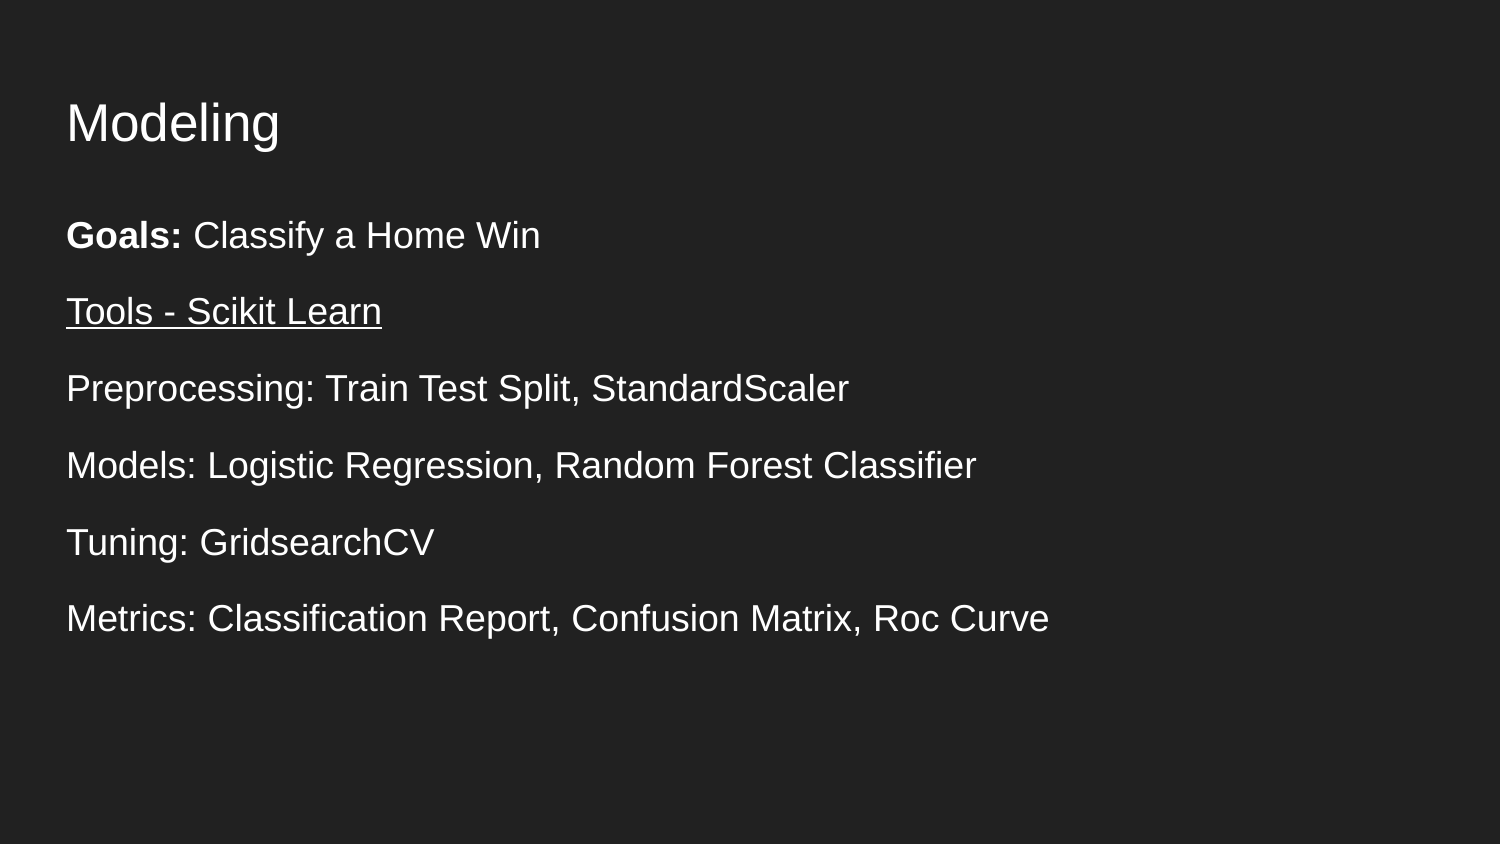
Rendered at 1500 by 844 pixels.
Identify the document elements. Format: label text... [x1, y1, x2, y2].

title Modeling [51, 72, 1449, 167]
list Goals: Classify a Home Win Tools - Scikit Learn Preprocessing: Train Test Split, StandardScaler Models: Logistic Regression, Random Forest Classifier Tuning: GridsearchCV Metrics: Classification Report, Confusion Matrix, Roc Curve [51, 189, 1449, 750]
